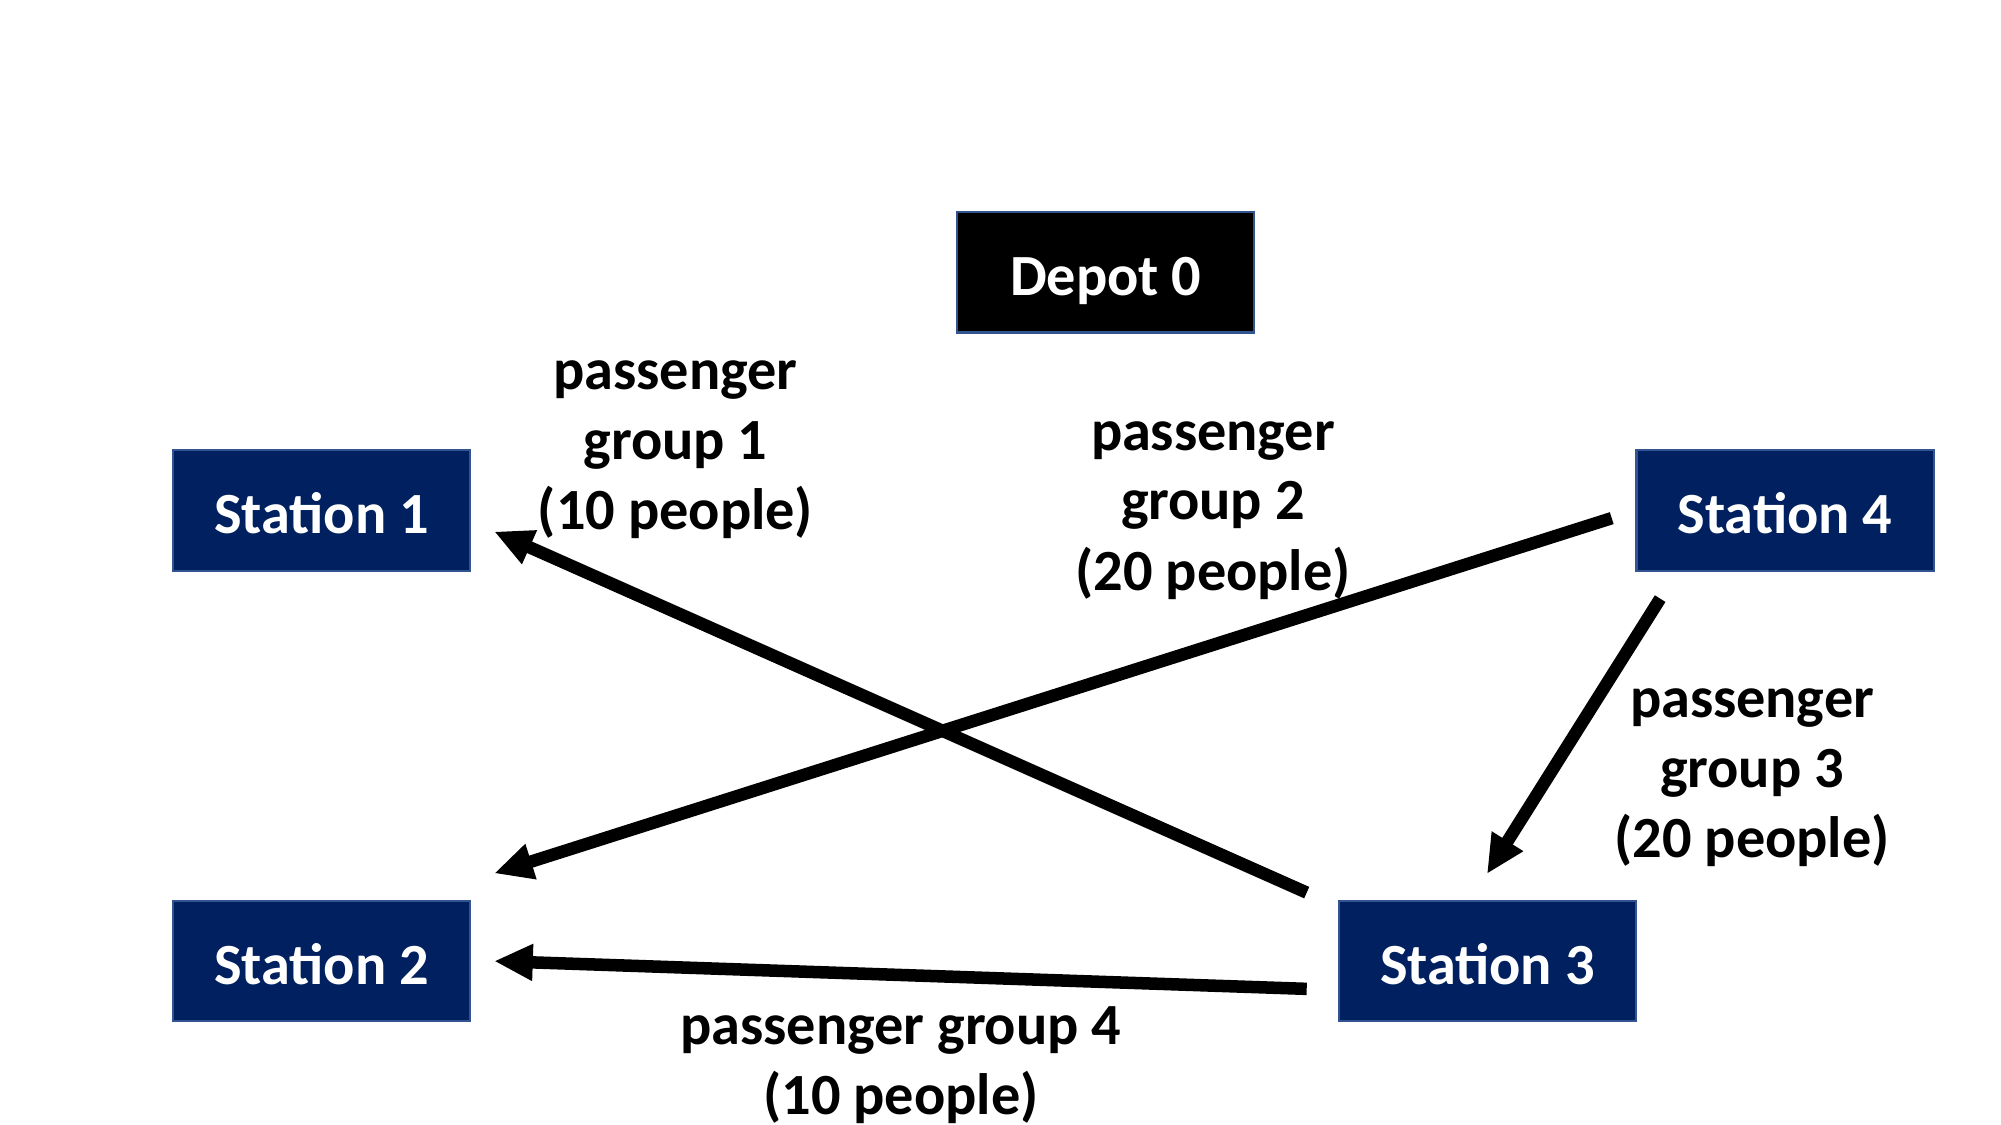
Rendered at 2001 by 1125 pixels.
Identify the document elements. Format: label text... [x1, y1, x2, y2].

text_box Station 1 [172, 449, 471, 572]
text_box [495, 518, 1612, 874]
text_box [495, 874, 1307, 893]
text_box Station 4 [1635, 449, 1935, 572]
text_box Station 3 [1338, 900, 1637, 1022]
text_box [495, 961, 1307, 989]
text_box passenger group 1 (10 people) [497, 323, 854, 518]
text_box passenger group 3 (20 people) [1573, 651, 1931, 877]
text_box Depot 0 [956, 211, 1255, 334]
text_box passenger group 4 (10 people) [631, 989, 1171, 1125]
text_box passenger group 2 (20 people) [1034, 384, 1392, 518]
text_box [1612, 598, 1661, 873]
text_box Station 2 [172, 900, 471, 1022]
